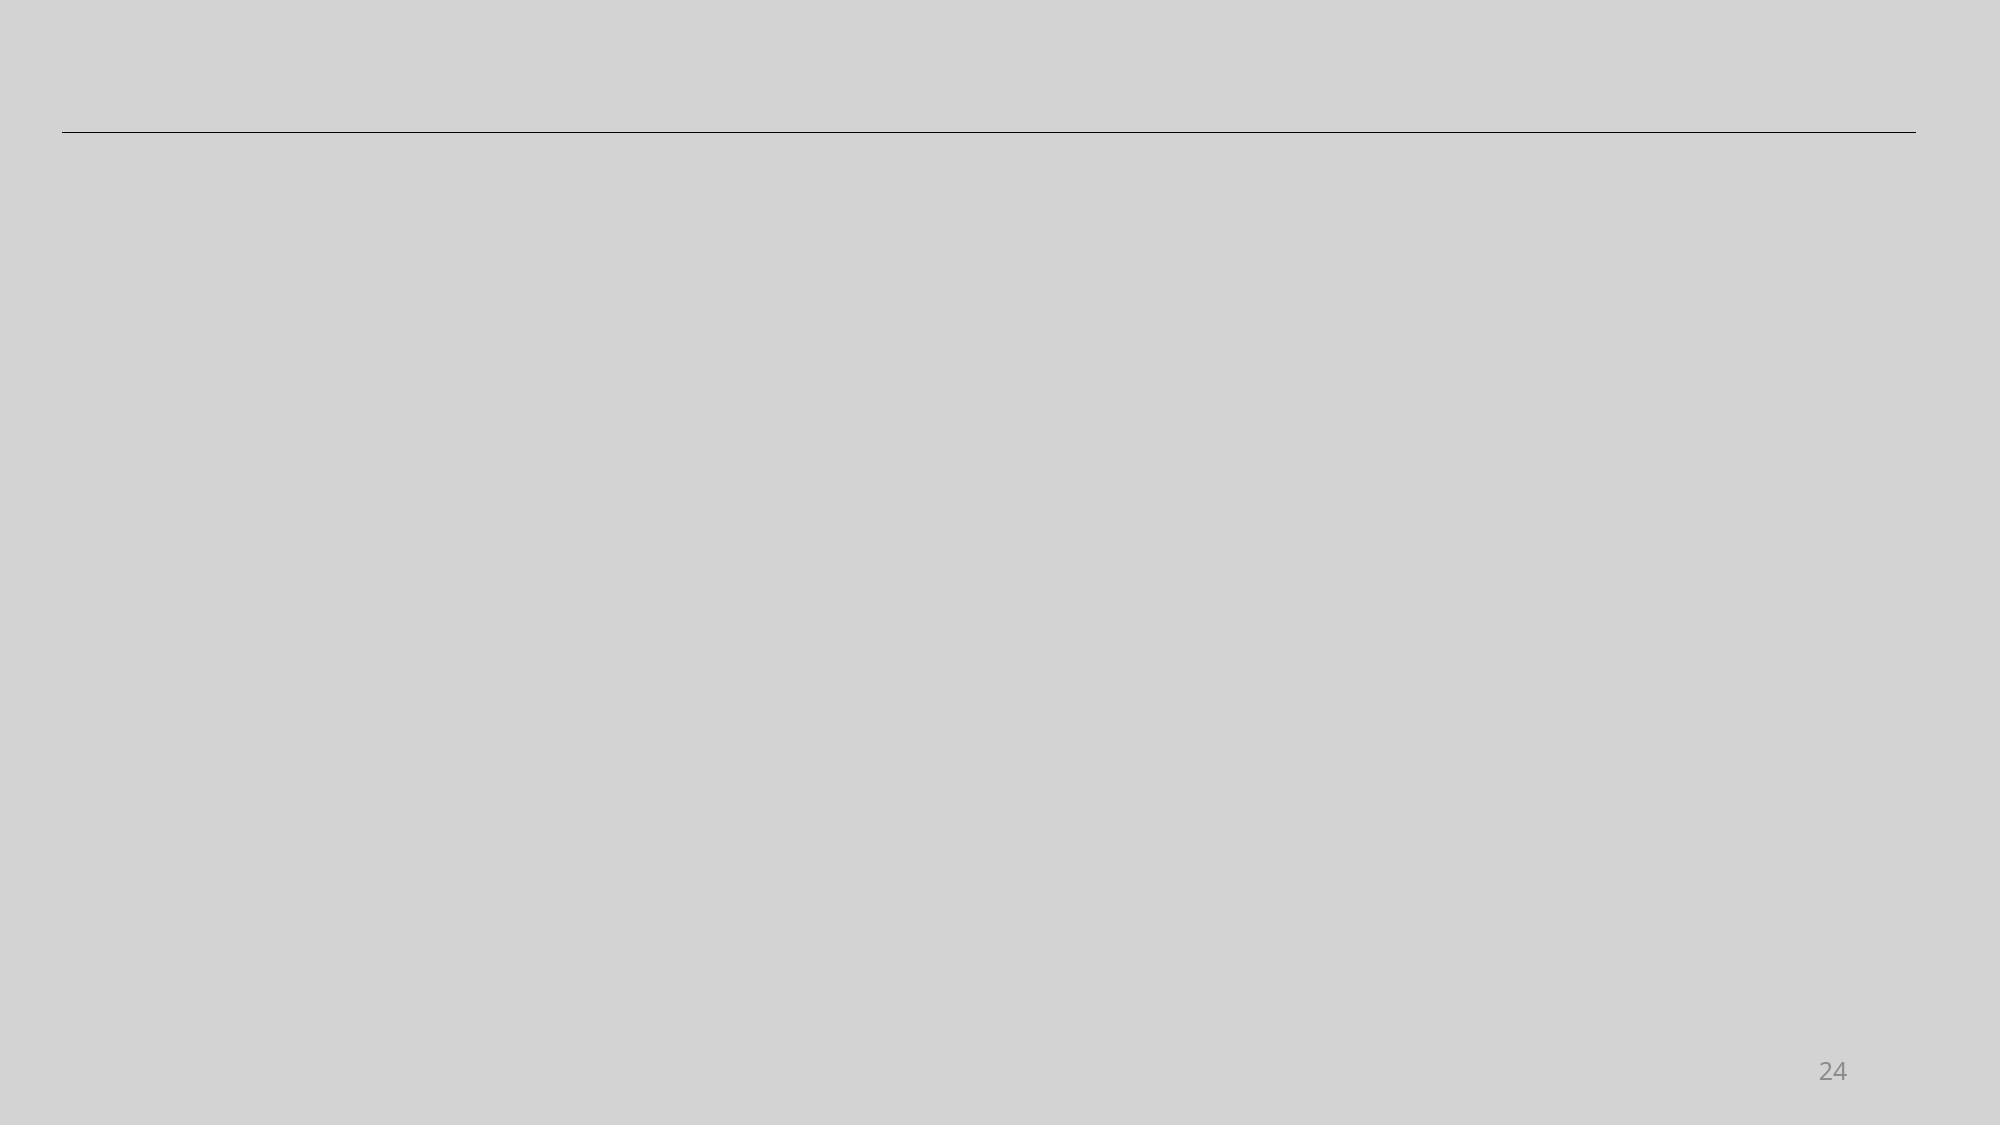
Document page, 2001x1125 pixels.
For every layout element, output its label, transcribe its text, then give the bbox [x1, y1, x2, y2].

slide_number 24 [1412, 1042, 1863, 1103]
